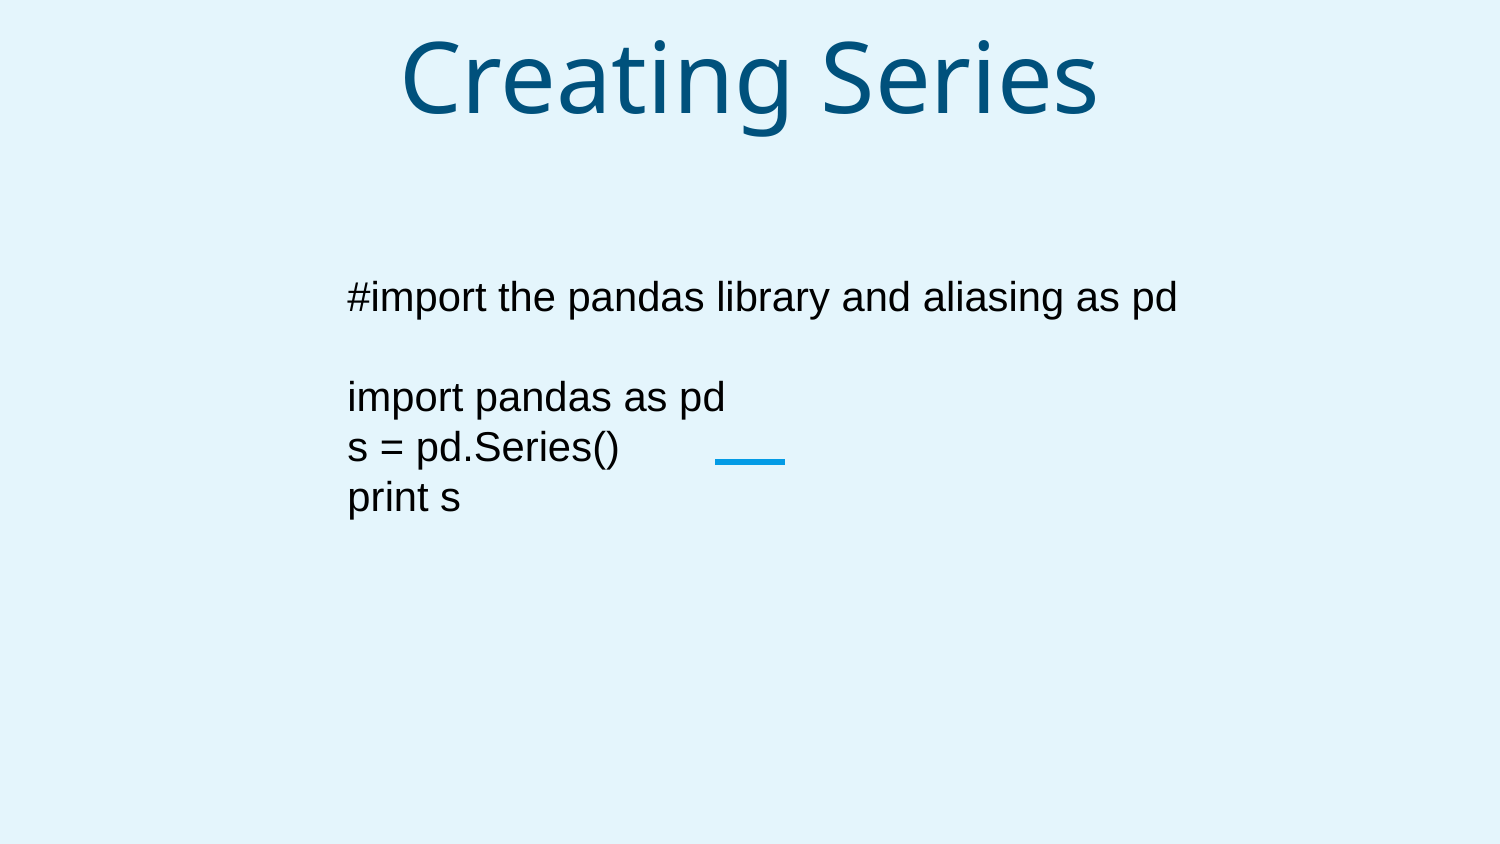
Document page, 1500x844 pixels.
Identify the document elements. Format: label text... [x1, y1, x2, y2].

text_box #import the pandas library and aliasing as pd import pandas as pd s = pd.Series() print s [332, 262, 1258, 527]
title Creating Series [75, 0, 1425, 149]
